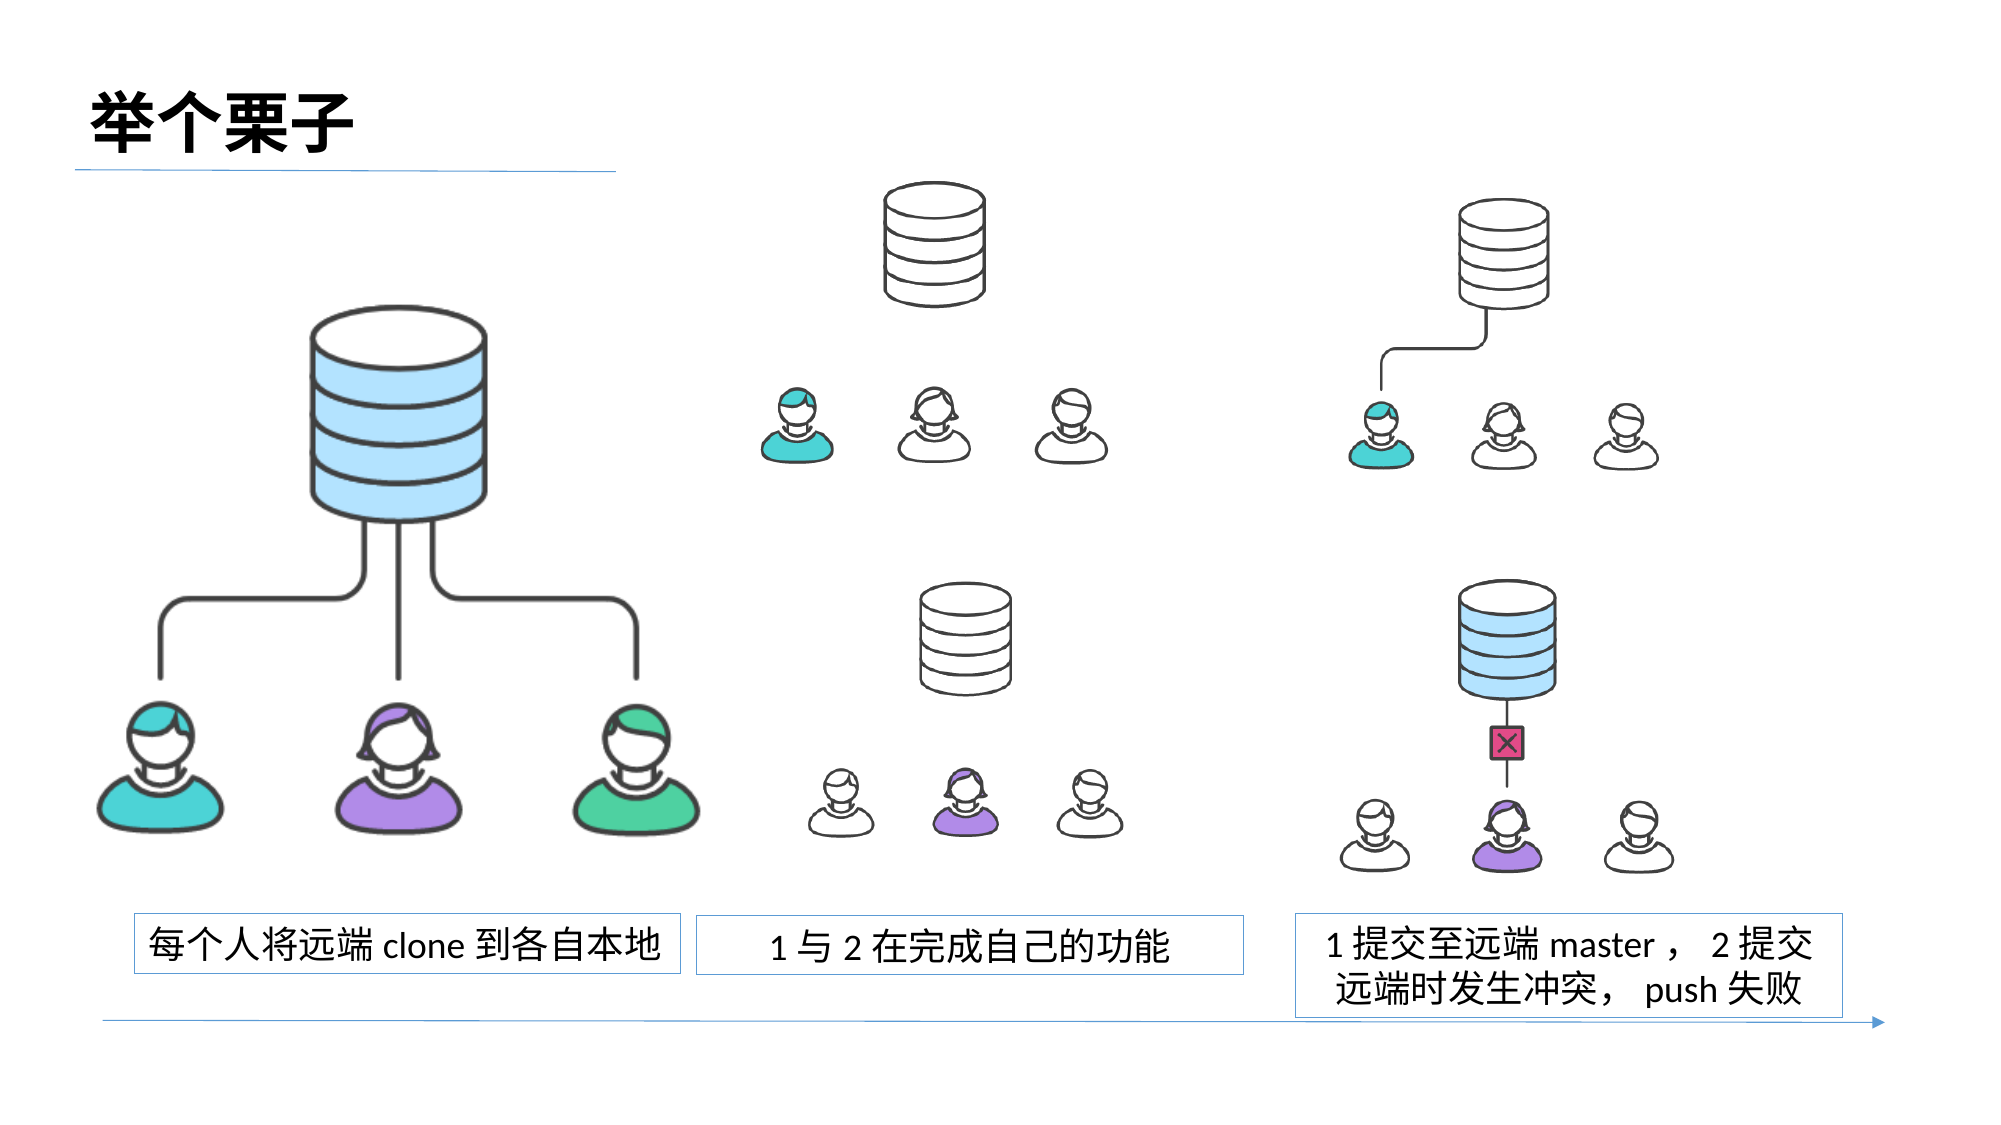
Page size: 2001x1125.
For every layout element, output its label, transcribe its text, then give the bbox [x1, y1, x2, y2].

text_box 举个栗子 [75, 72, 616, 168]
picture [786, 572, 1137, 853]
picture [74, 280, 713, 853]
text_box 每个人将远端clone到各自本地 [134, 913, 681, 974]
text_box 1与2在完成自己的功能 [696, 915, 1244, 975]
picture [743, 171, 1123, 479]
picture [1336, 186, 1673, 479]
picture [1311, 572, 1698, 887]
text_box 1提交至远端master，2提交远端时发生冲突，push失败 [1295, 913, 1843, 1018]
